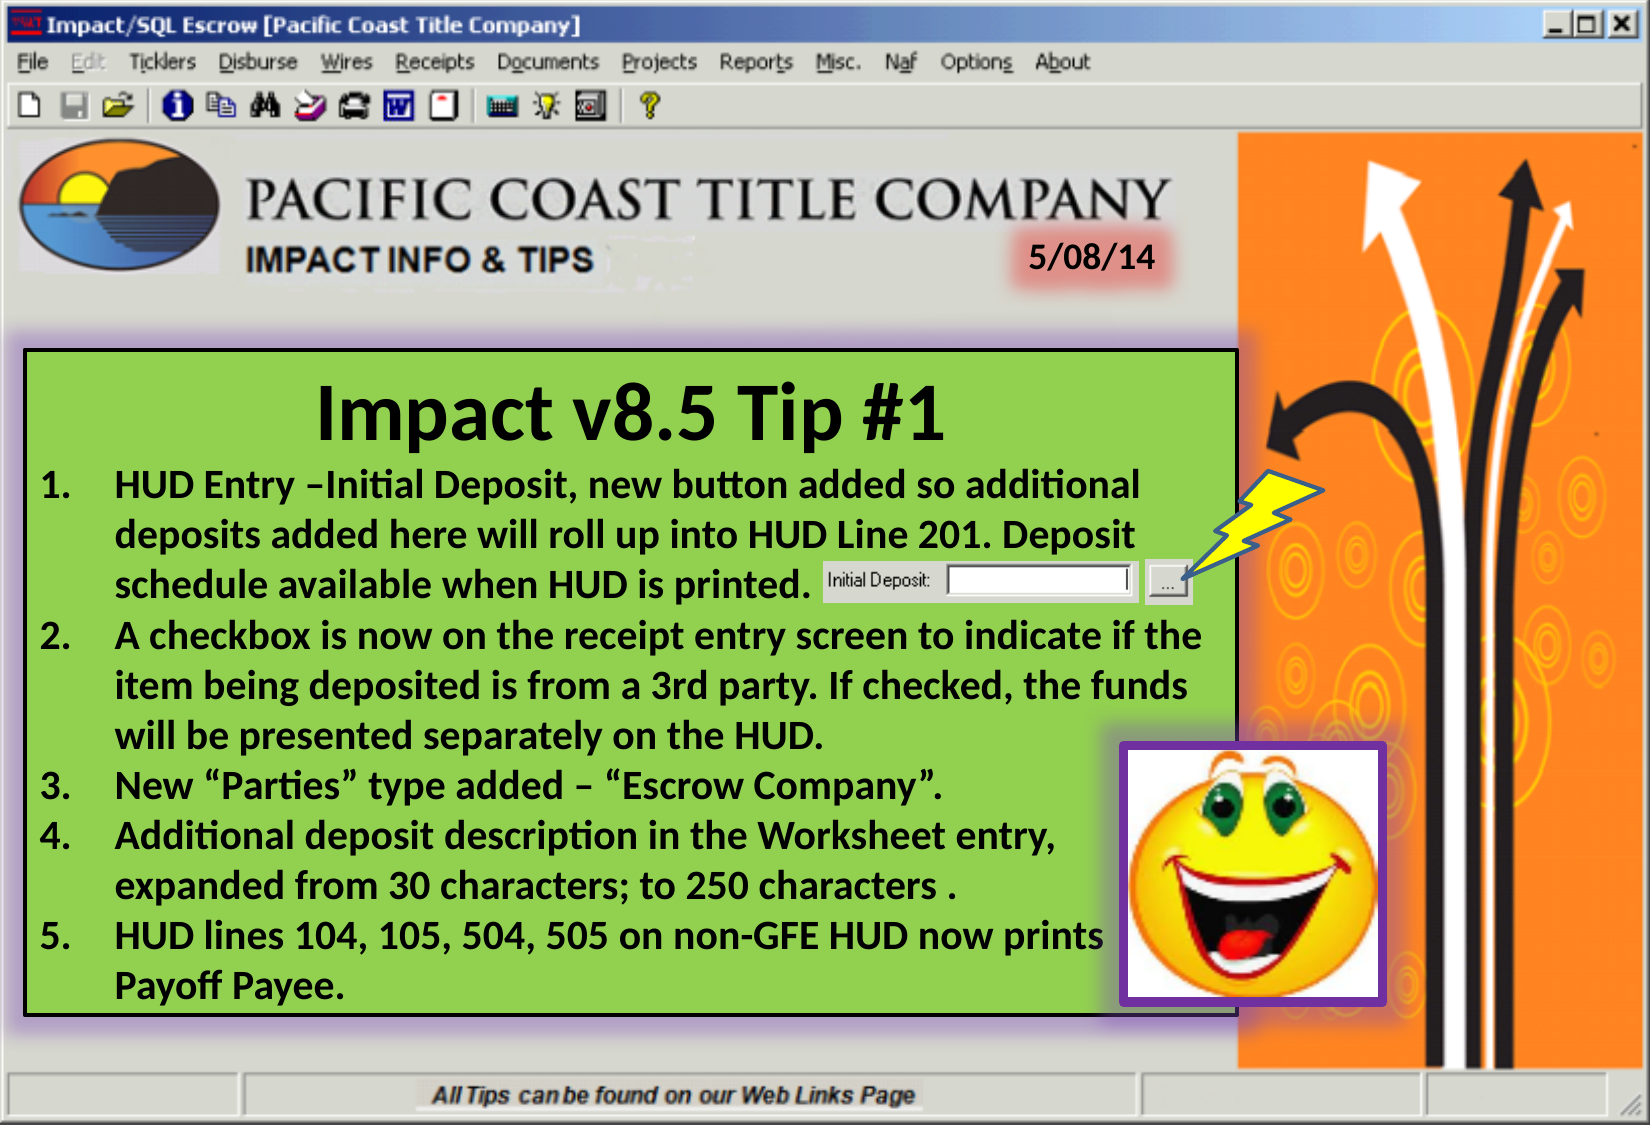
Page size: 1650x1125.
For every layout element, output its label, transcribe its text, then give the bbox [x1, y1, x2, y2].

text_box Impact v8.5 Tip #1 HUD Entry –Initial Deposit, new button added so additional deposits added here will roll up into HUD Line 201. Deposit schedule available when HUD is printed. A checkbox is now on the receipt entry screen to indicate if the item being deposited is from a 3rd party. If checked, the funds will be presented separately on the HUD. New “Parties” type added – “Escrow Company”. Additional deposit description in the Worksheet entry, expanded from 30 characters; to 250 characters . HUD lines 104, 105, 504, 505 on non-GFE HUD now prints Payoff Payee. [24, 349, 1237, 1015]
text_box [1195, 468, 1326, 576]
picture [0, 0, 1650, 1125]
text_box 5/08/14 [1013, 224, 1171, 285]
